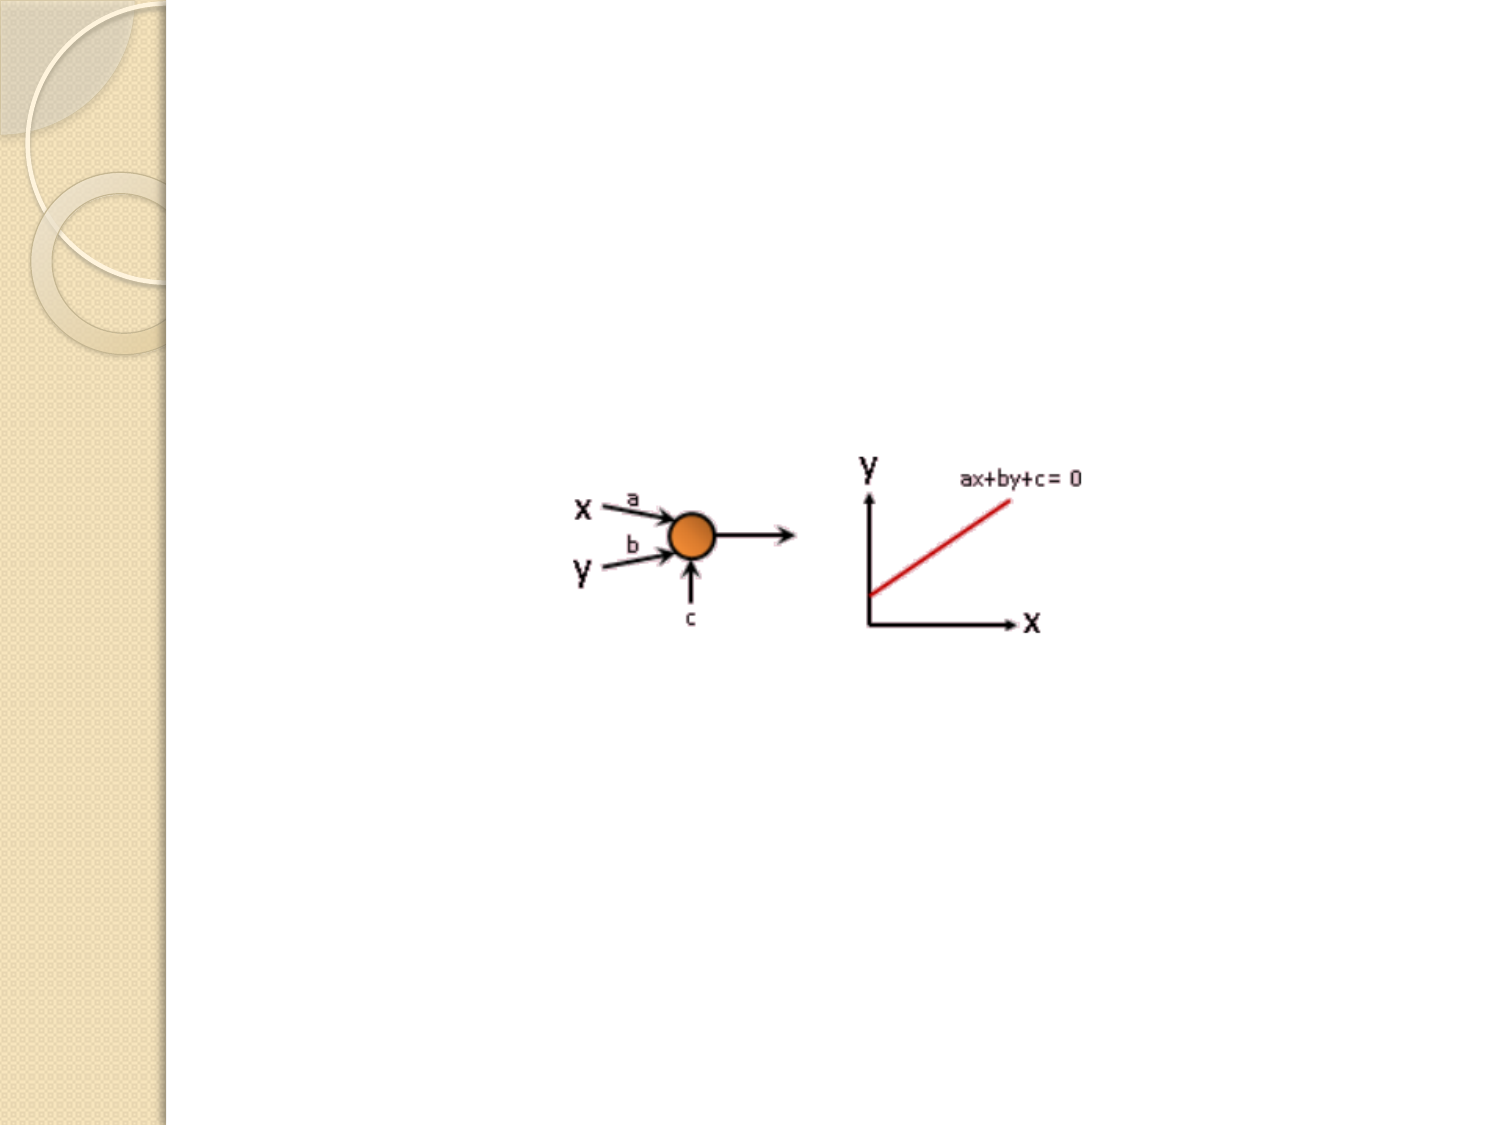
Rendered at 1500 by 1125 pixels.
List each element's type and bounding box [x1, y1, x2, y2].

picture [550, 421, 1122, 674]
